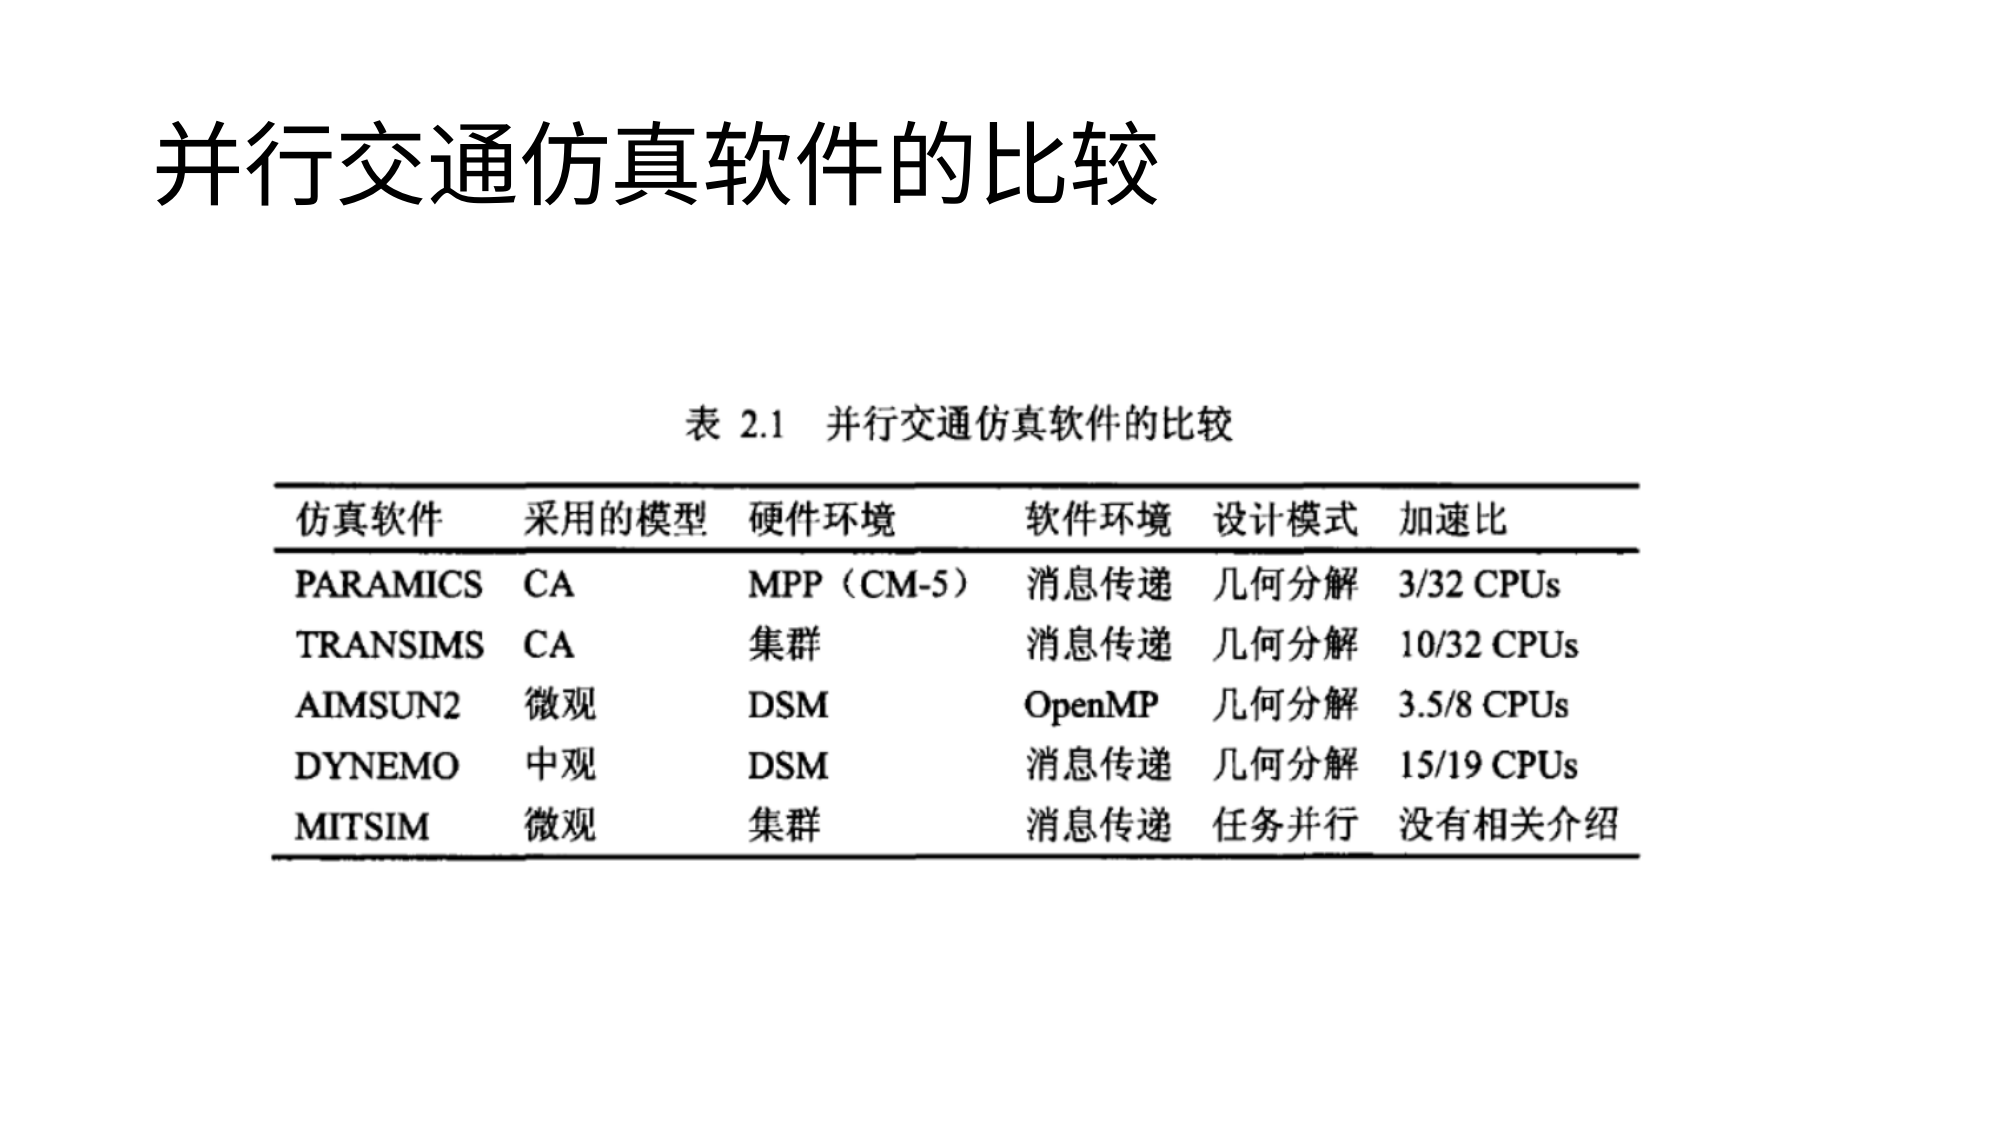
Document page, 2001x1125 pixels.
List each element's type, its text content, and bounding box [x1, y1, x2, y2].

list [241, 386, 1674, 890]
title 并行交通仿真软件的比较 [137, 59, 1863, 278]
